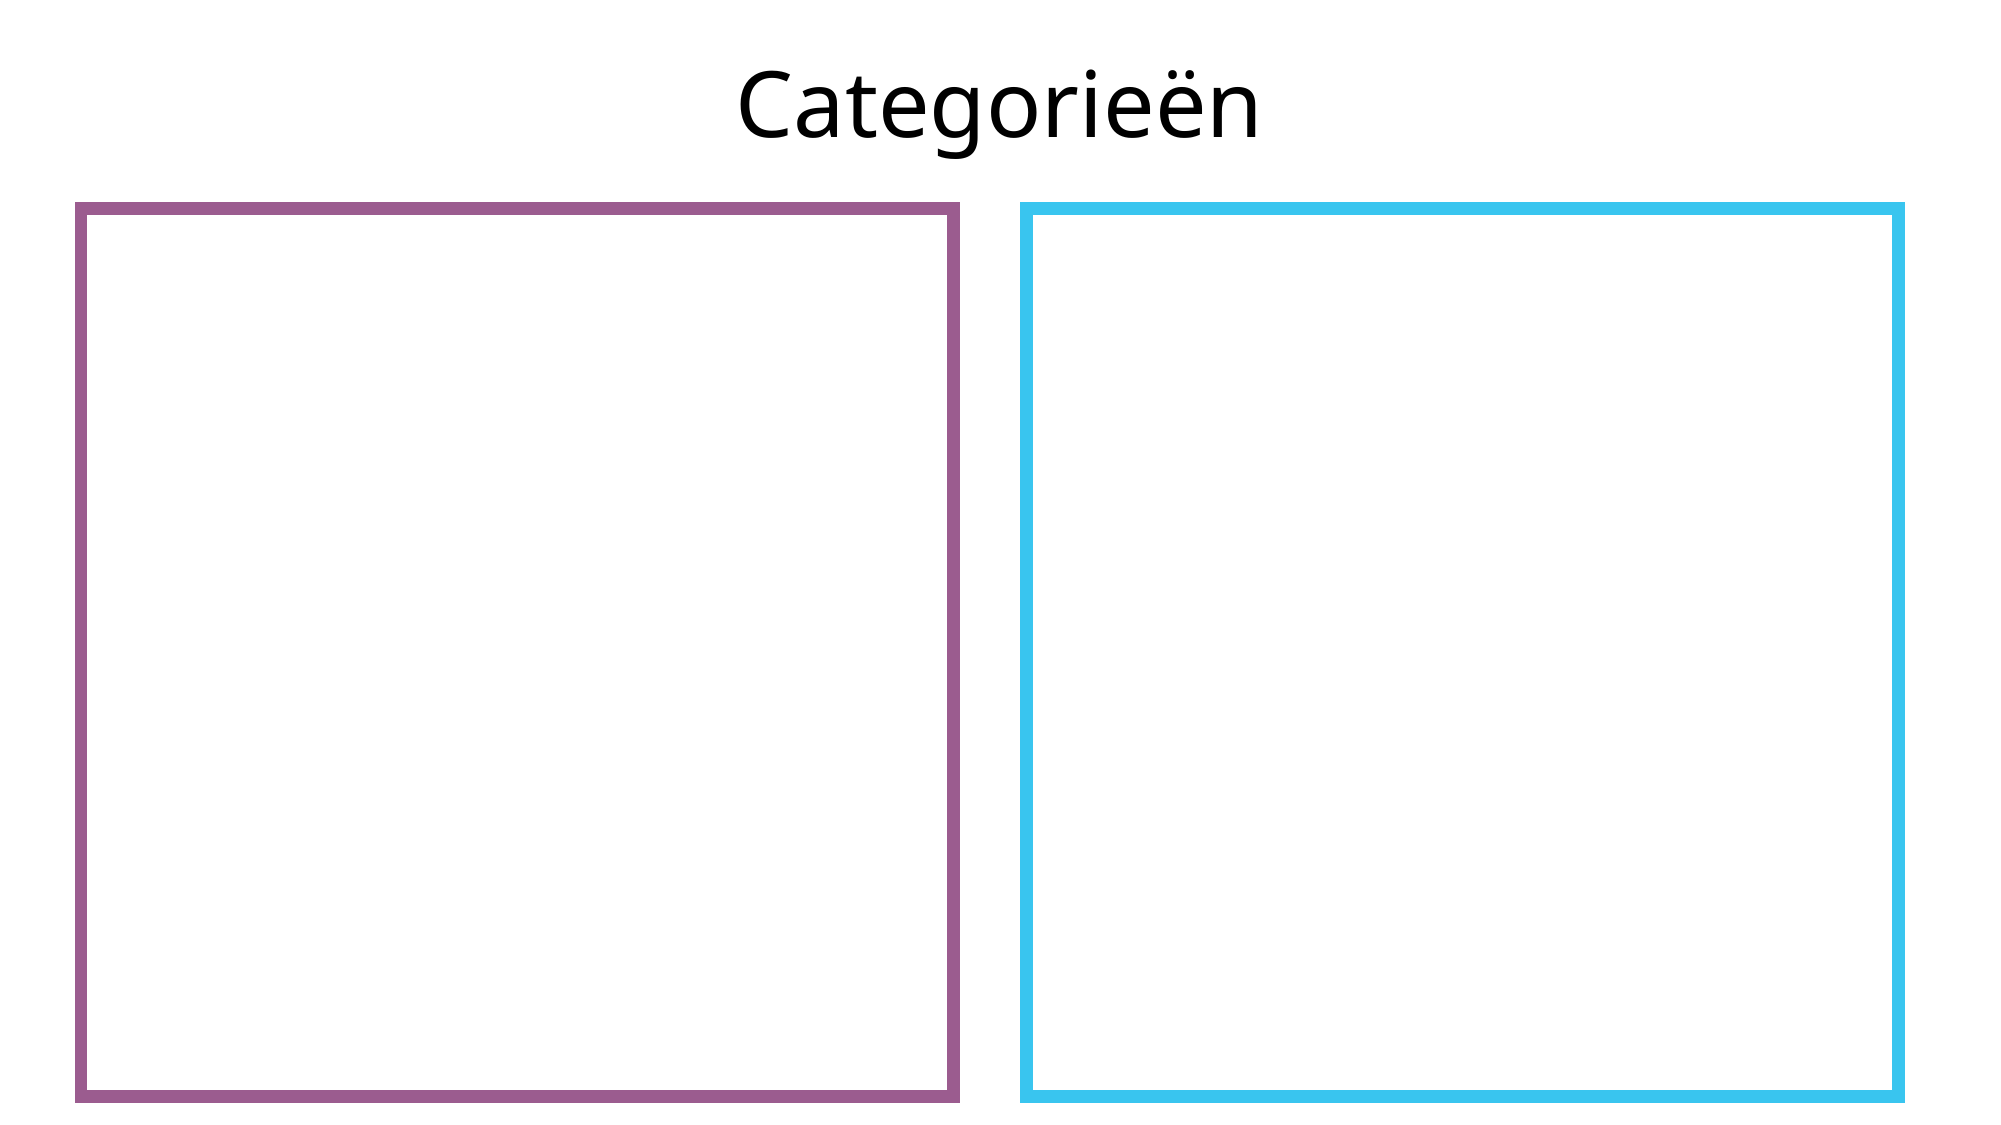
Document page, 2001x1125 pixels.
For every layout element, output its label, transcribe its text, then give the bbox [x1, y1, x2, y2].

text_box [1025, 208, 1900, 1098]
title Categorieën [137, 0, 1863, 217]
text_box [80, 208, 954, 1098]
